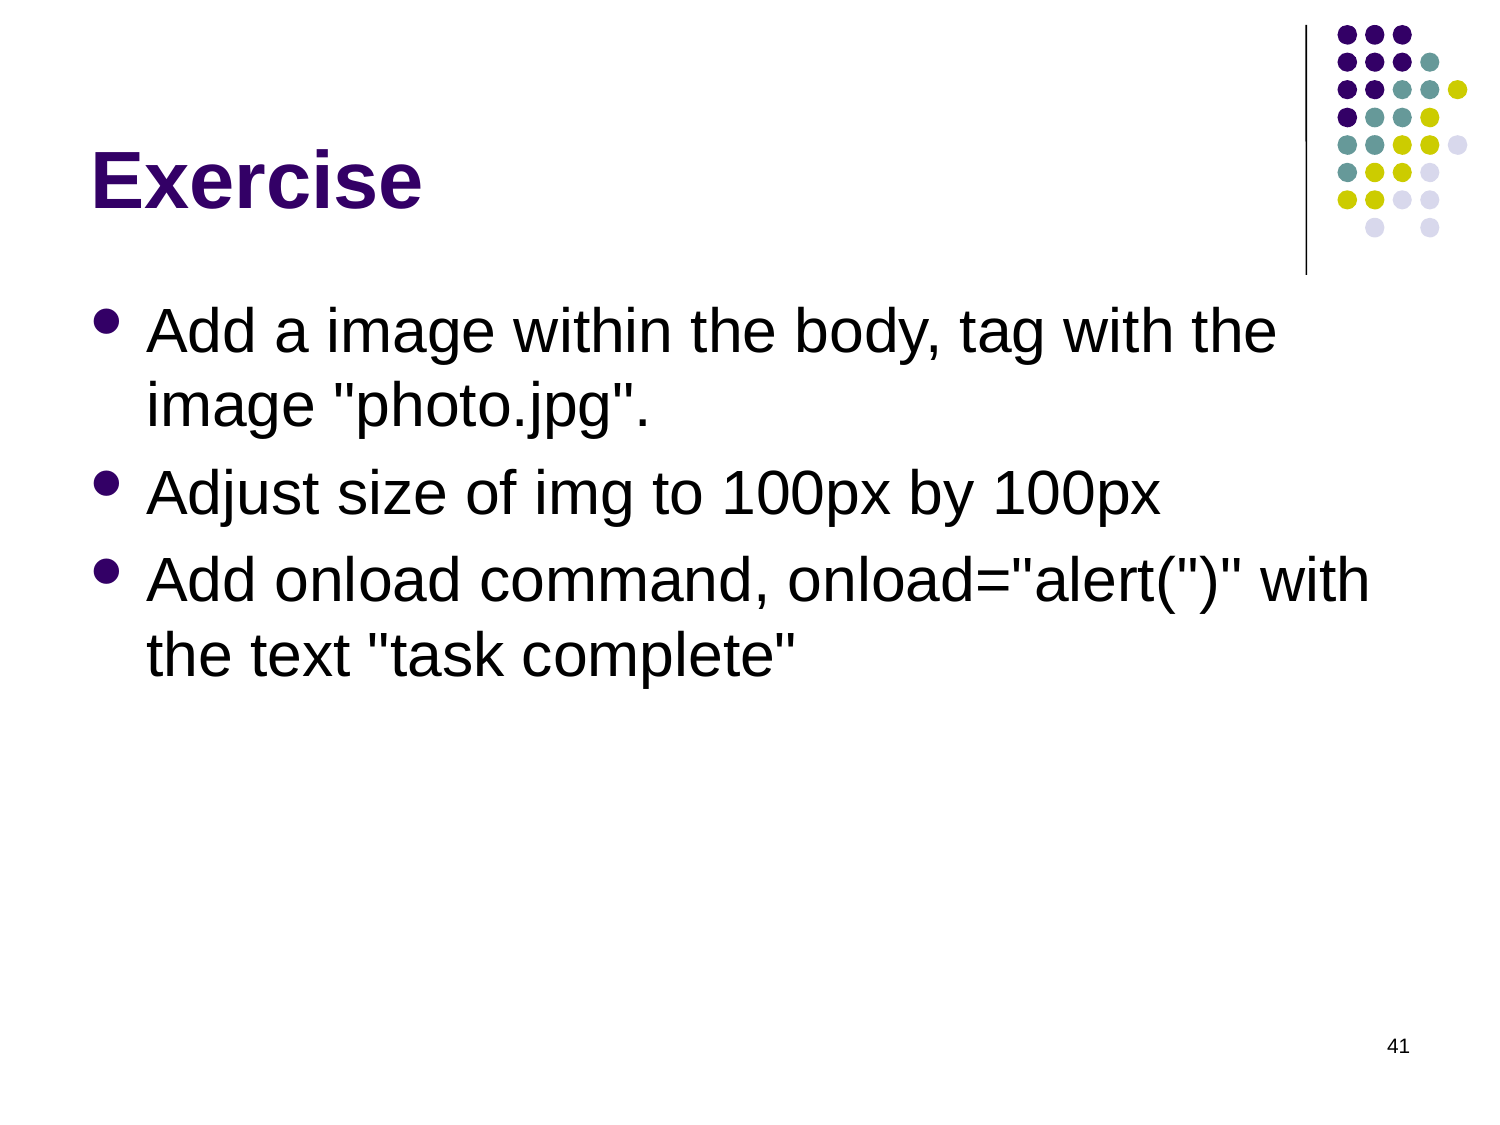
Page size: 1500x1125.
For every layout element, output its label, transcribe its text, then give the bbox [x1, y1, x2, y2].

title Exercise [75, 20, 1313, 233]
slide_number 41 [1074, 1024, 1426, 1101]
list Add a image within the body, tag with the image "photo.jpg". Adjust size of img to 100px by 100px Add onload command, onload="alert('')" with the text "task complete" [75, 282, 1425, 1006]
